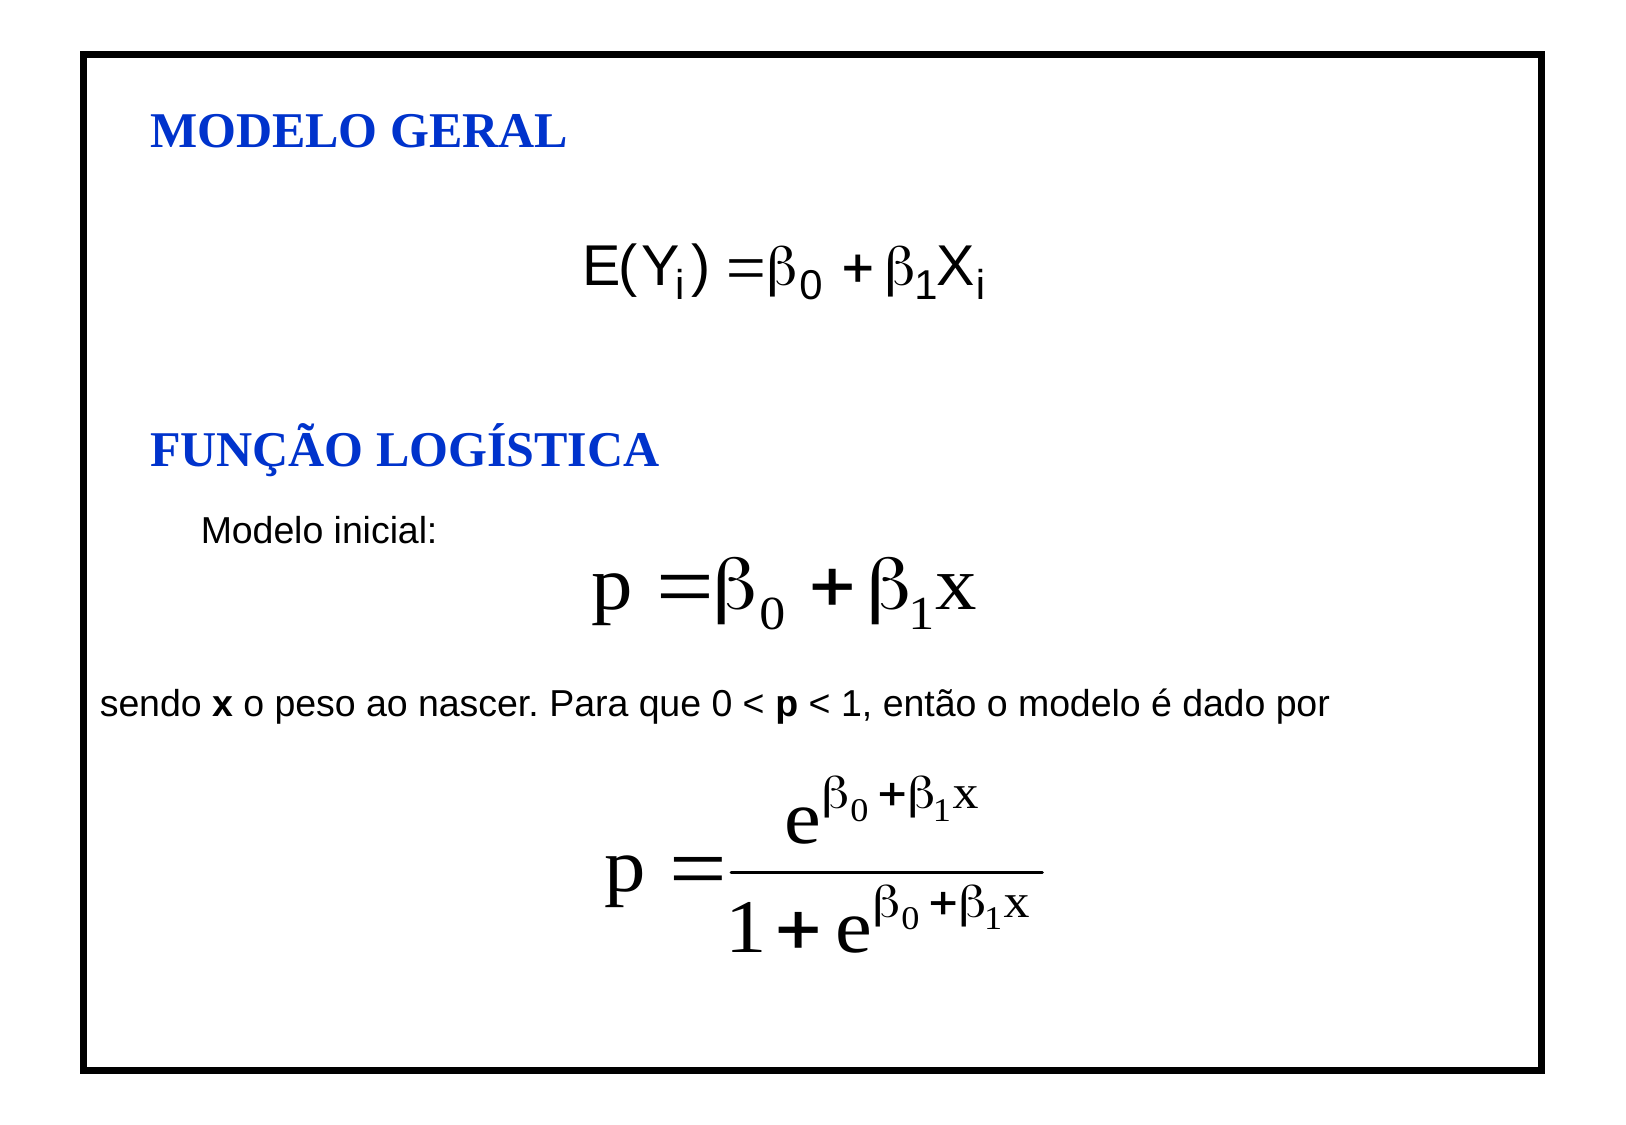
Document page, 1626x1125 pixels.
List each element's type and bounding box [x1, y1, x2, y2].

text_box [83, 54, 1542, 1071]
text_box [581, 538, 992, 644]
text_box [594, 762, 1056, 968]
text_box [575, 227, 994, 312]
